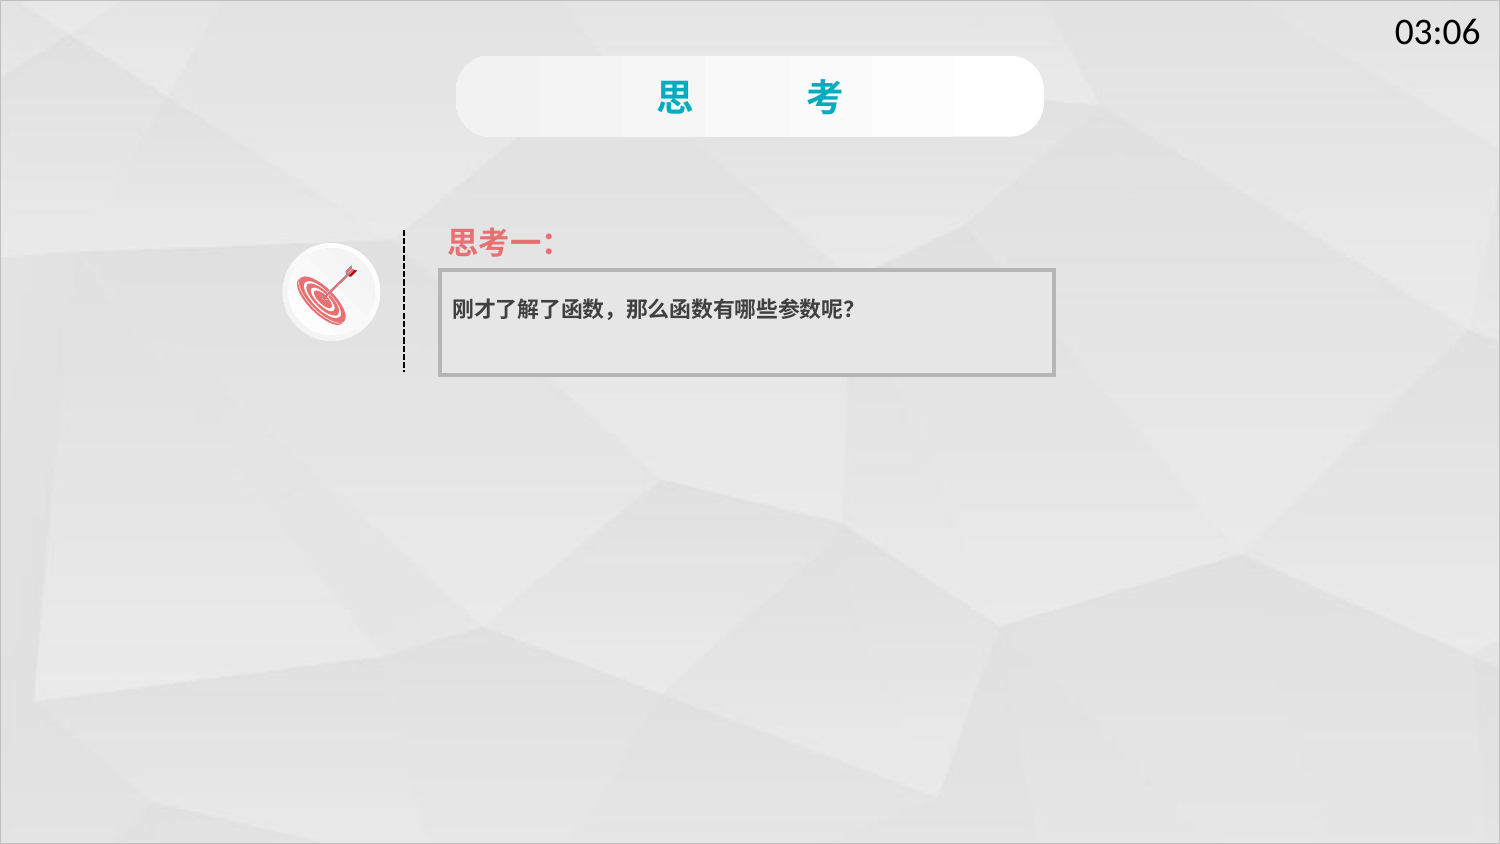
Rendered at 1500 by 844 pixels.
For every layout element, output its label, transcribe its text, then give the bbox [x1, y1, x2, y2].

text_box 思 考 [454, 54, 1046, 138]
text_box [282, 243, 381, 341]
text_box 思考一： [439, 218, 582, 265]
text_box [440, 269, 1054, 375]
